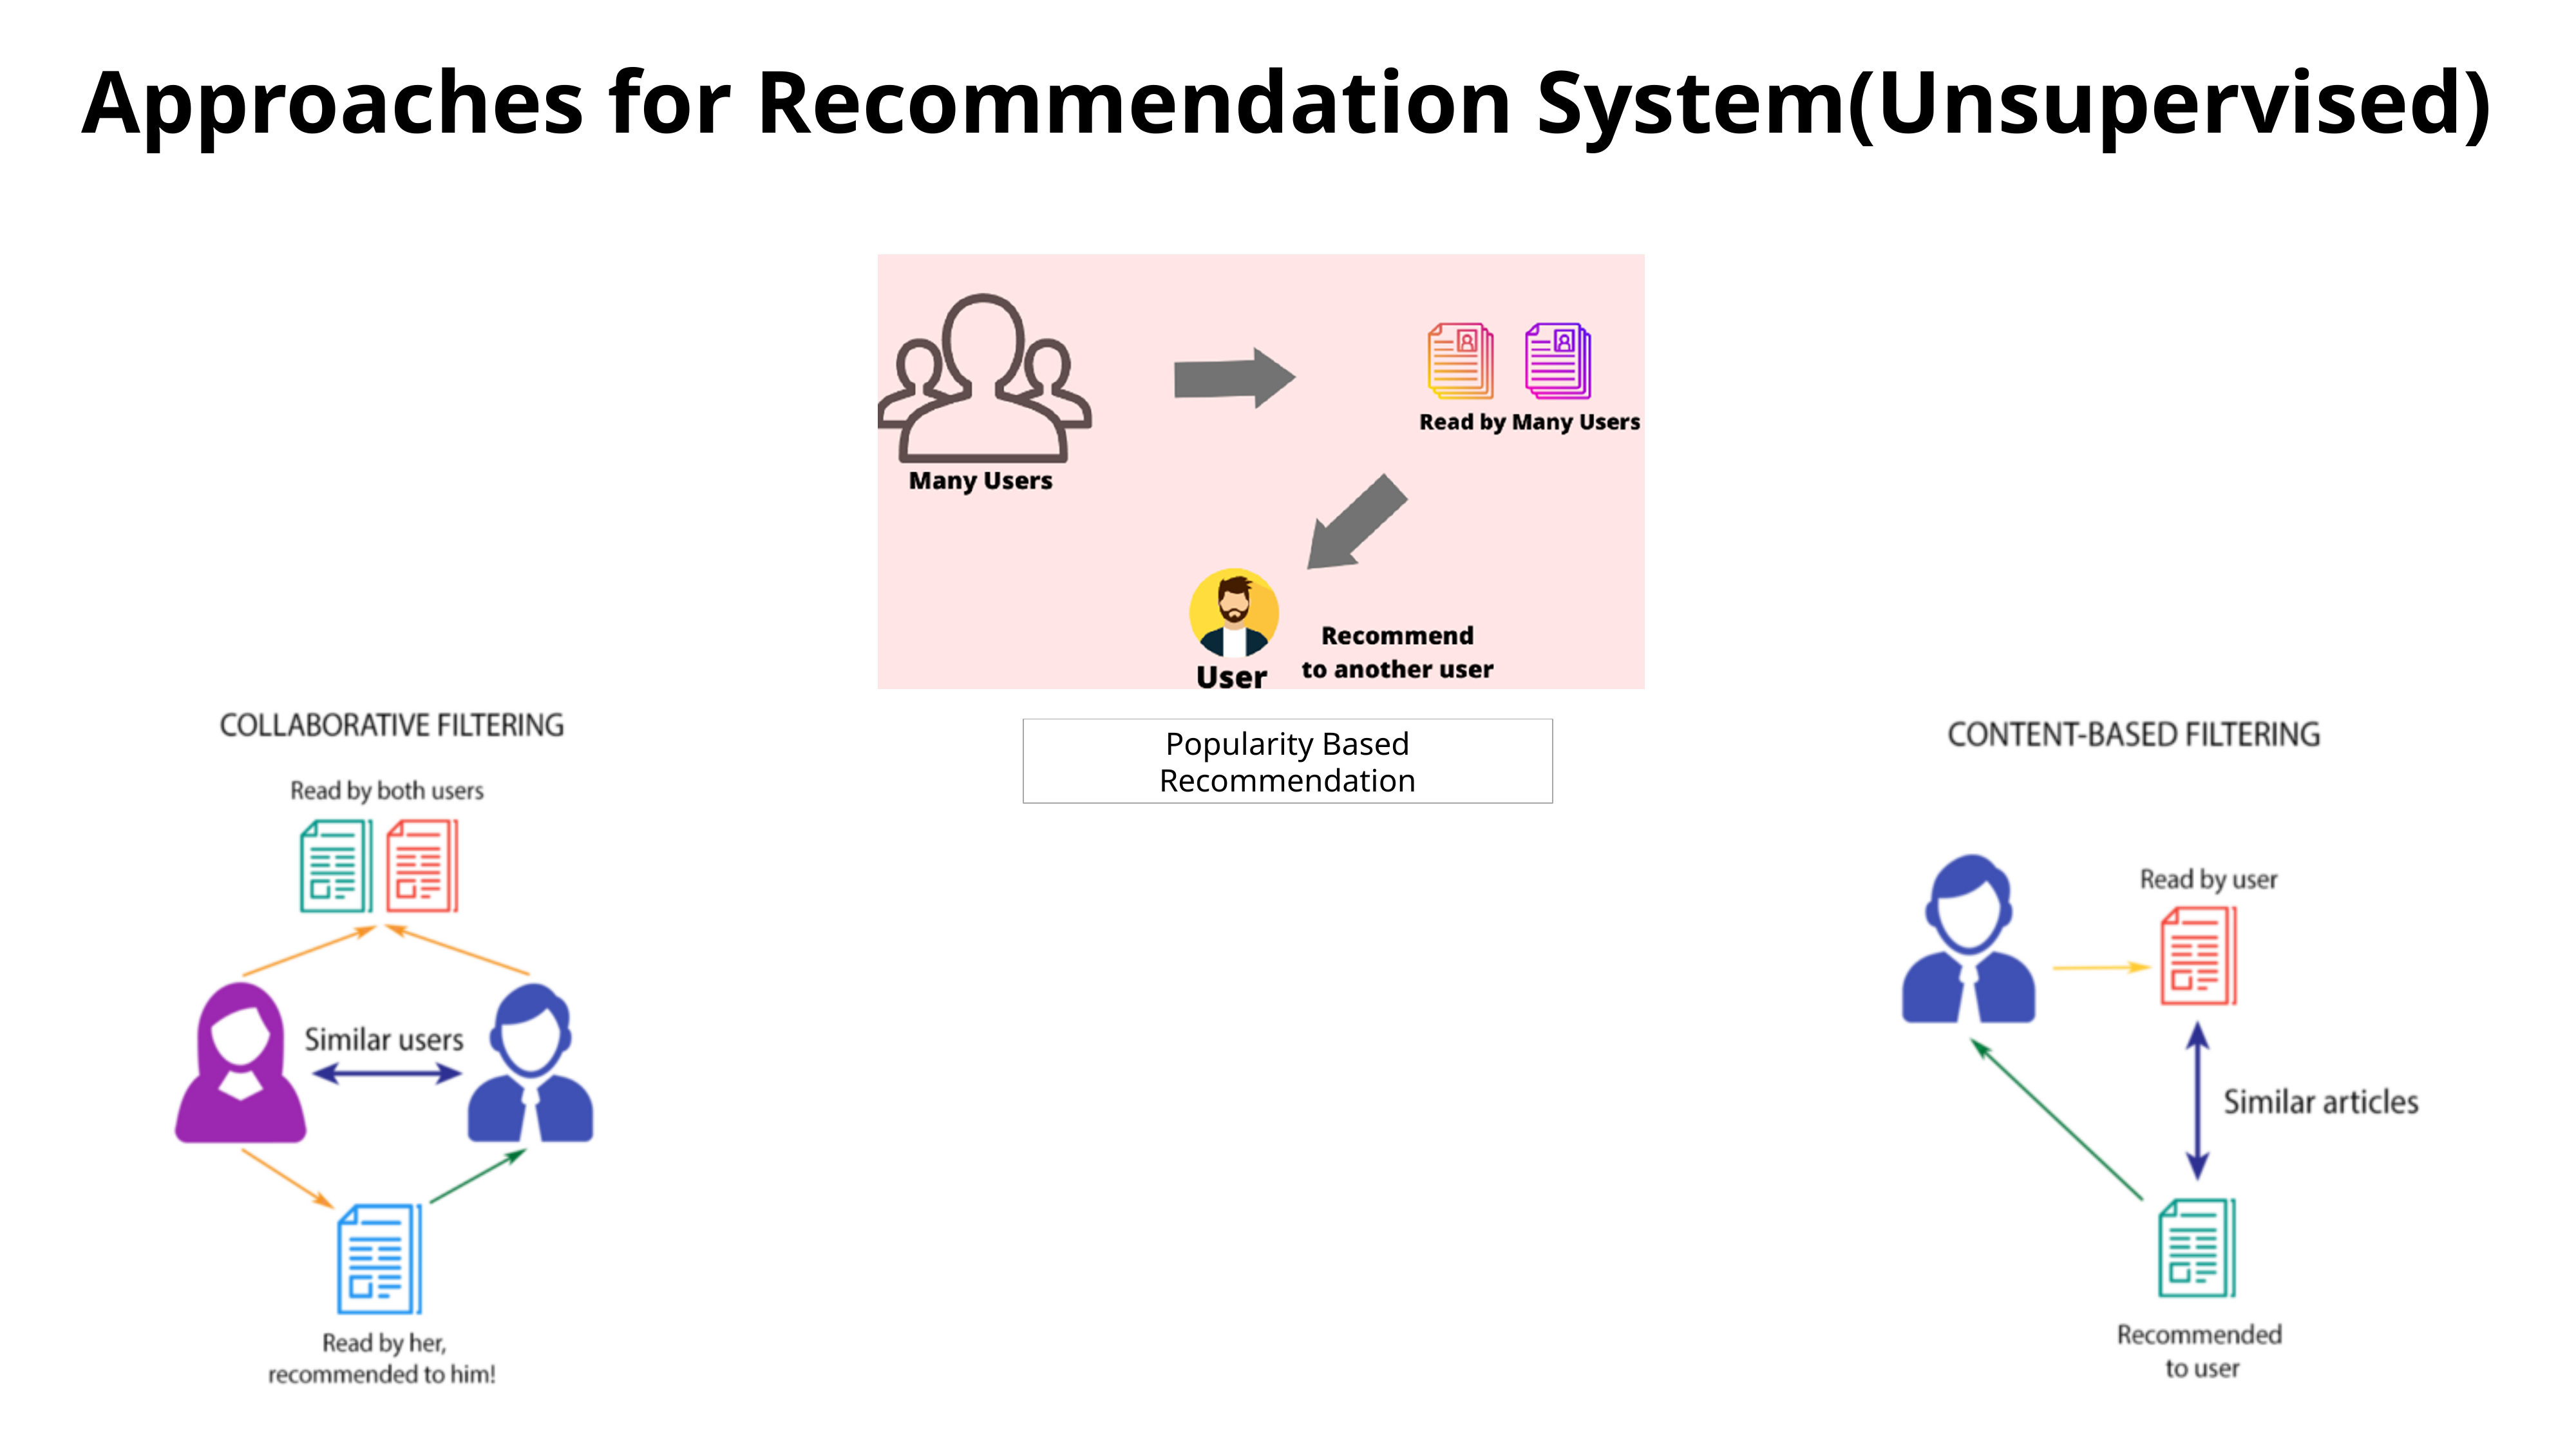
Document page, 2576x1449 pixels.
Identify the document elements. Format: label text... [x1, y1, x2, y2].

picture [877, 254, 1645, 689]
title Approaches for Recommendation System(Unsupervised) [76, 62, 2548, 294]
text_box Popularity Based Recommendation [1023, 719, 1553, 803]
picture [142, 688, 647, 1405]
picture [1865, 688, 2447, 1405]
